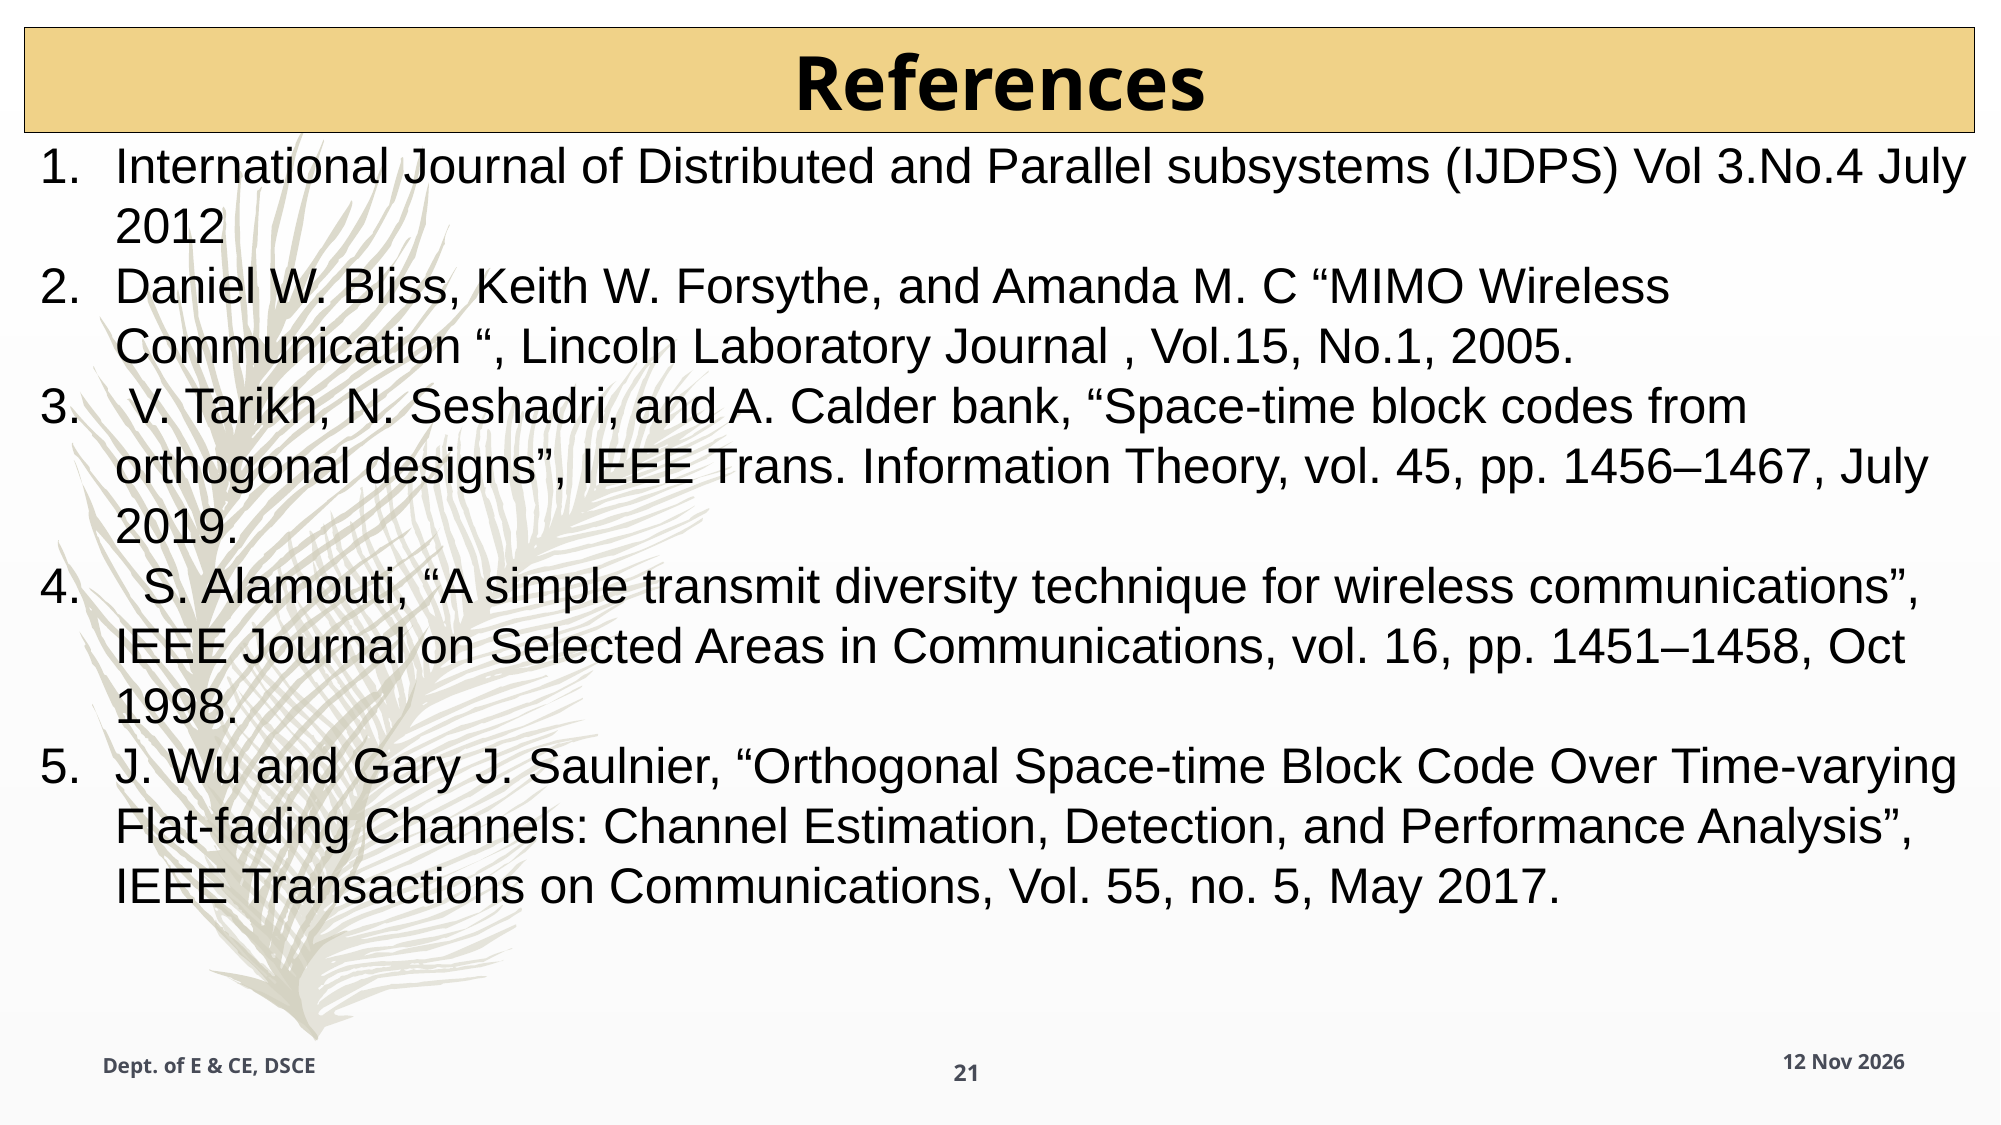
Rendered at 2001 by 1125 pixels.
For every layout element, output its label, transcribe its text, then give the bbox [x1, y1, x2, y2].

text_box References [24, 27, 1975, 126]
slide_number 21 [812, 1032, 1122, 1097]
footer Dept. of E & CE, DSCE [87, 1032, 625, 1097]
slide_number 11-Aug-22 [1470, 1032, 1920, 1093]
text_box International Journal of Distributed and Parallel subsystems (IJDPS) Vol 3.No.4 July 2012 Daniel W. Bliss, Keith W. Forsythe, and Amanda M. C “MIMO Wireless Communication “, Lincoln Laboratory Journal , Vol.15, No.1, 2005. V. Tarikh, N. Seshadri, and A. Calder bank, “Space-time block codes from orthogonal designs”, IEEE Trans. Information Theory, vol. 45, pp. 1456–1467, July 2019. S. Alamouti, “A simple transmit diversity technique for wireless communications”, IEEE Journal on Selected Areas in Communications, vol. 16, pp. 1451–1458, Oct 1998. J. Wu and Gary J. Saulnier, “Orthogonal Space-time Block Code Over Time-varying Flat-fading Channels: Channel Estimation, Detection, and Performance Analysis”, IEEE Transactions on Communications, Vol. 55, no. 5, May 2017. [24, 126, 2000, 921]
